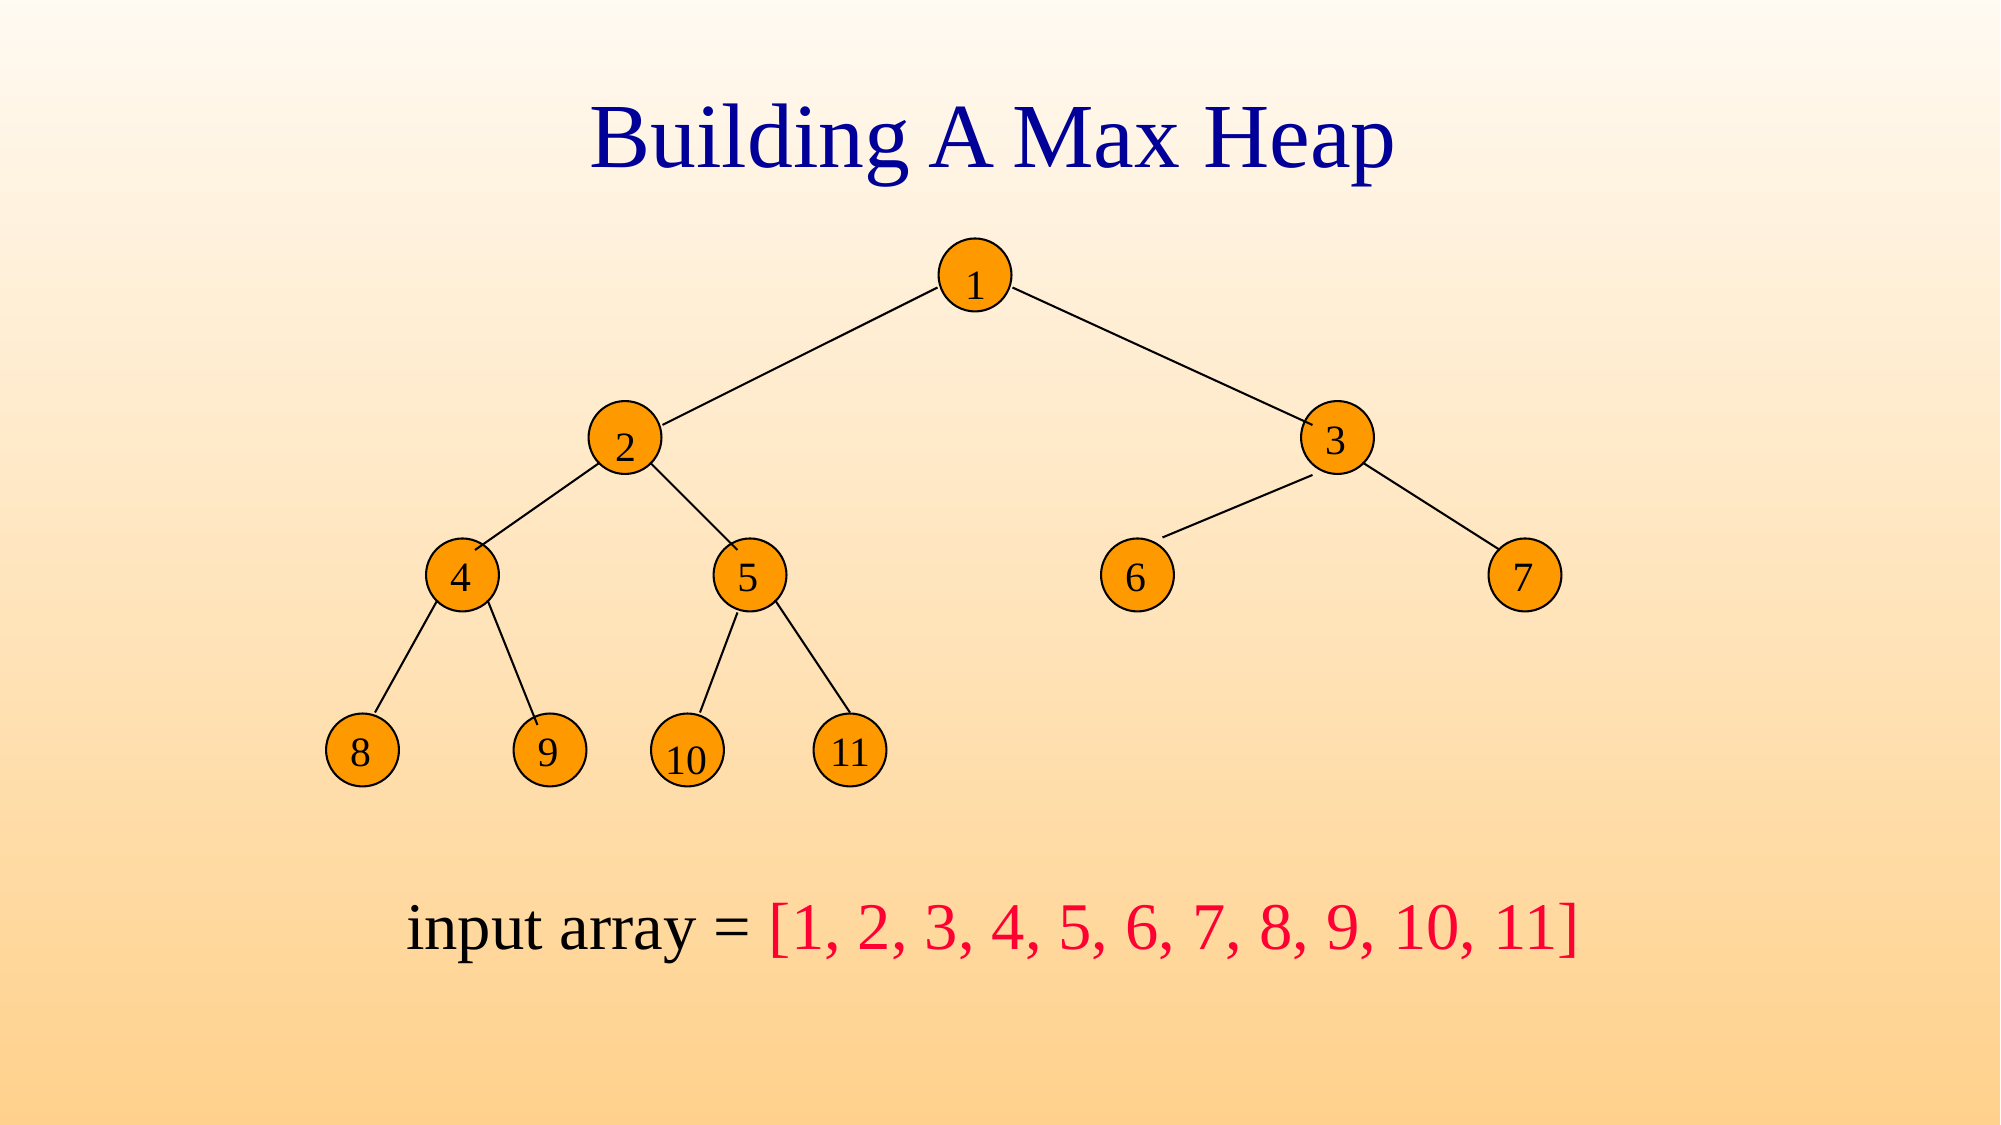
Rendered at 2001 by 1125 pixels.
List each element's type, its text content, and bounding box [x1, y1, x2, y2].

title Building A Max Heap [262, 37, 1725, 225]
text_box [325, 238, 1562, 791]
subtitle input array = [1, 2, 3, 4, 5, 6, 7, 8, 9, 10, 11] [300, 875, 1688, 938]
